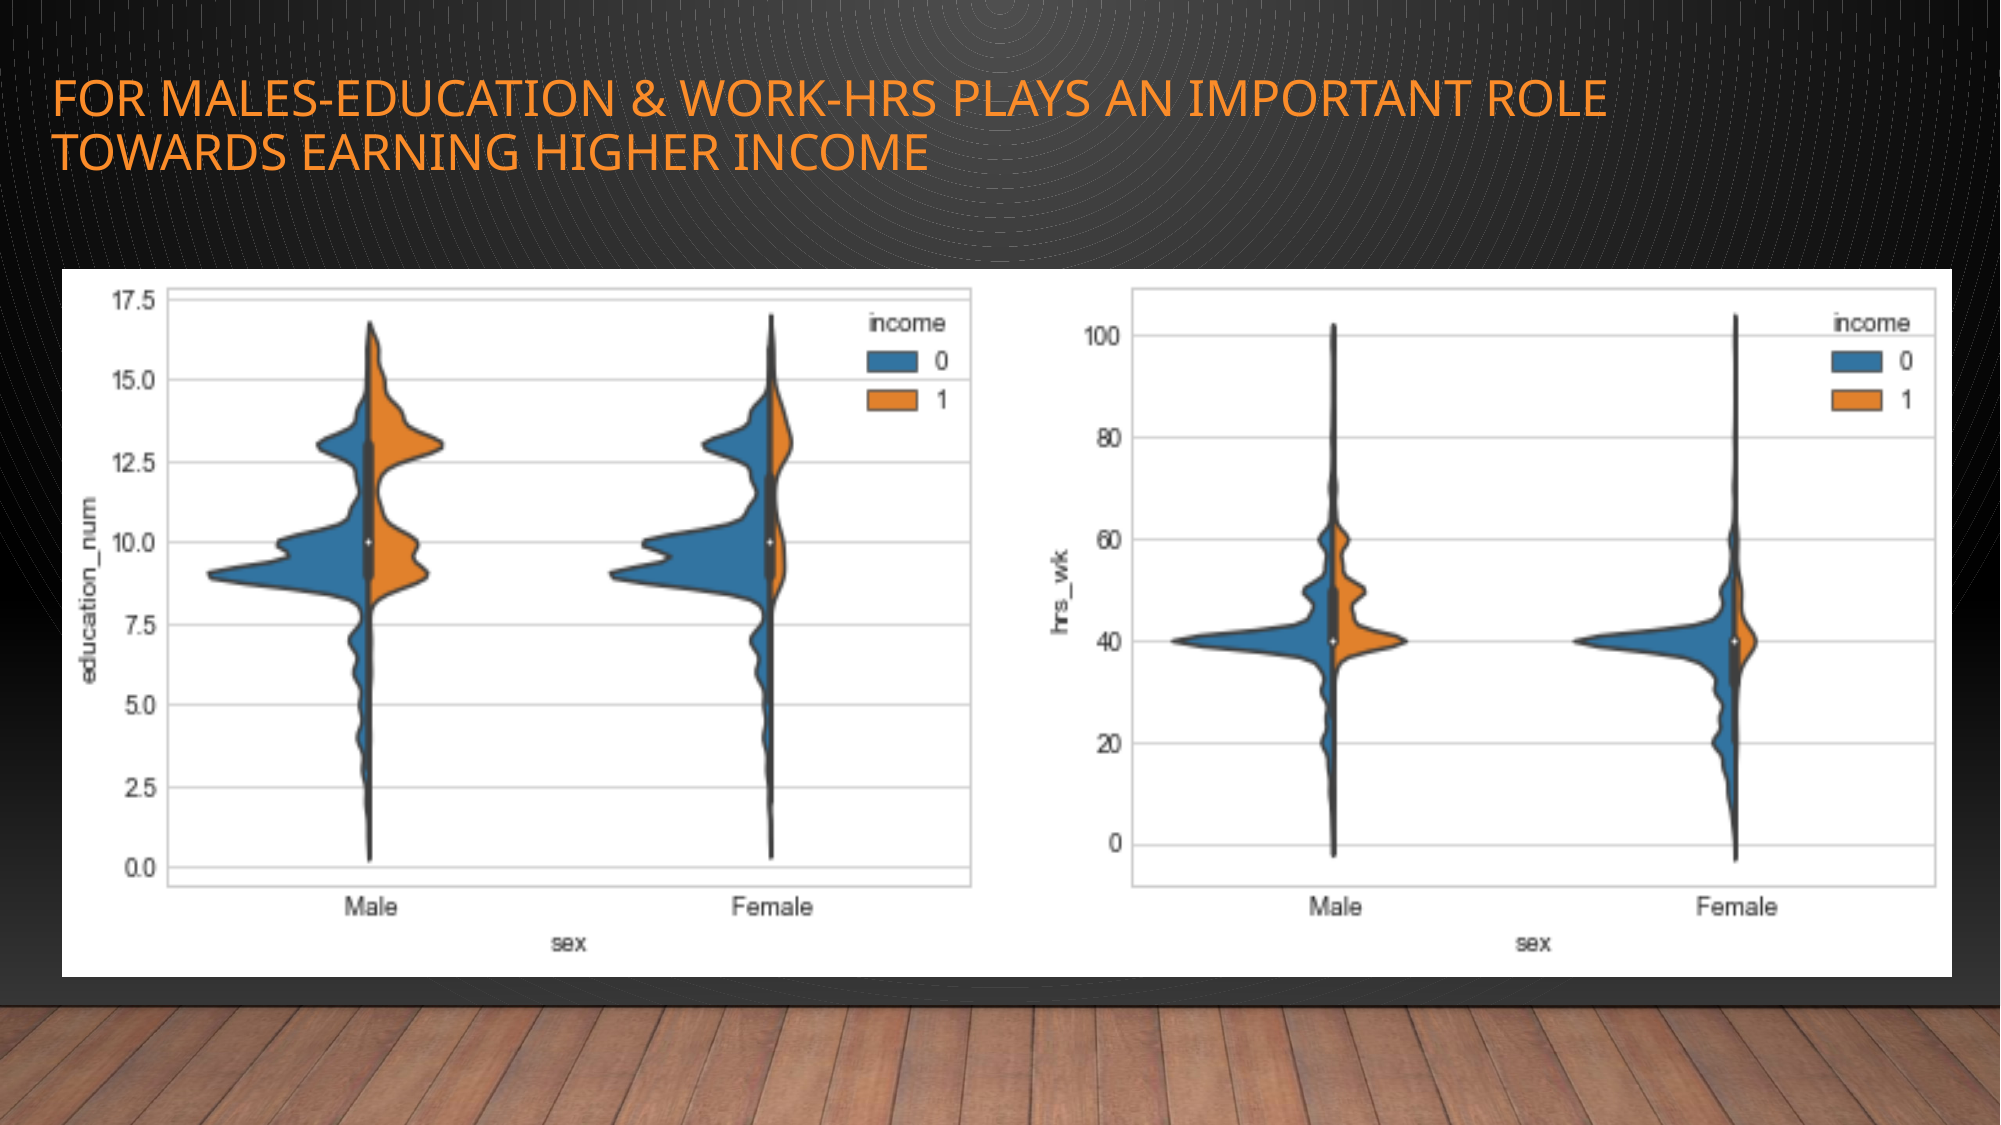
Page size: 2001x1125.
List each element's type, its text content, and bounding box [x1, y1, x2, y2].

picture [0, 1005, 2000, 1125]
picture [62, 269, 1952, 977]
title FOR MALES-EDUCATION & WORK-HRS PLAYS AN IMPORTANT ROLE TOWARDS EARNING HIGHER INCOME [35, 39, 1761, 216]
